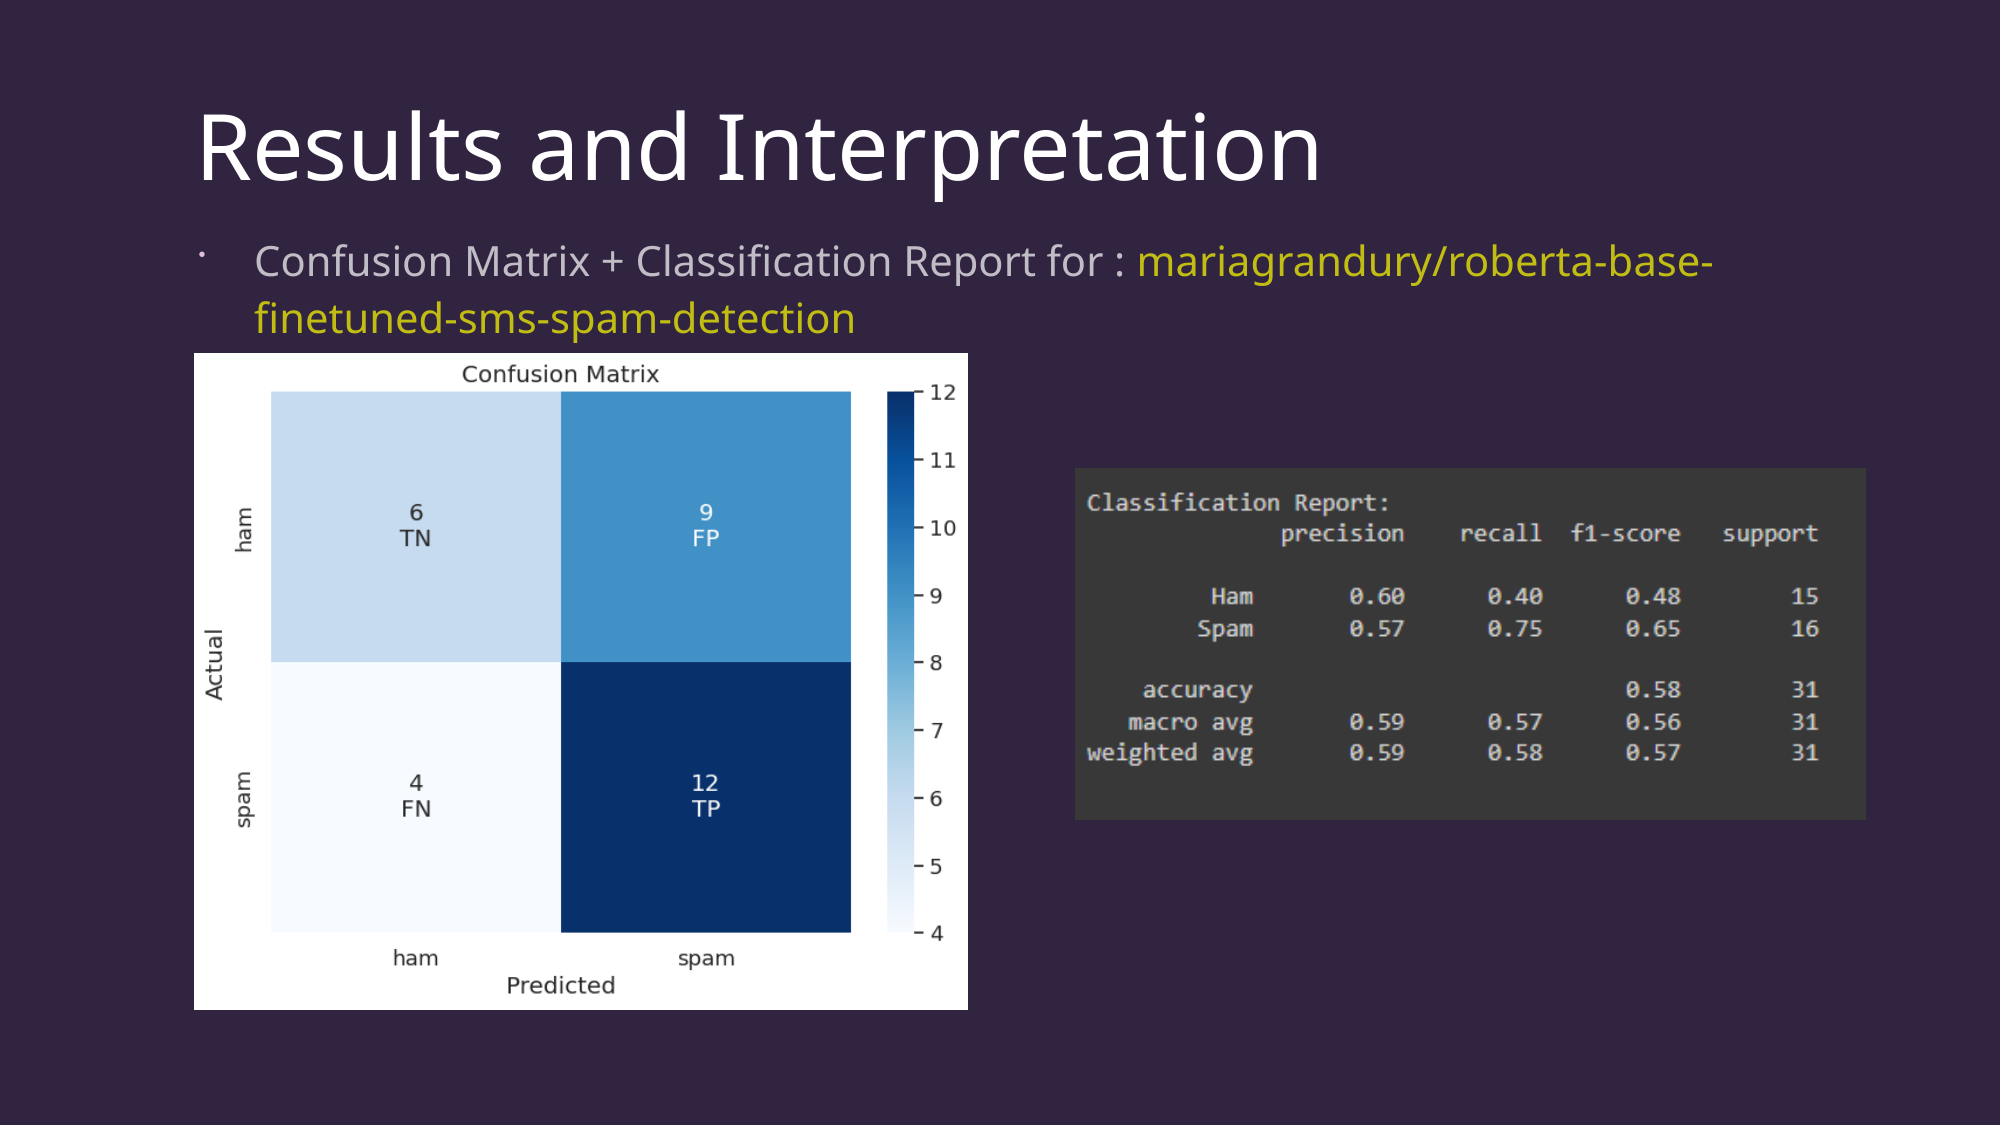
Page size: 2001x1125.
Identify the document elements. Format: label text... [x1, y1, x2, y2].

list Confusion Matrix + Classification Report for : mariagrandury/roberta-base-finetuned-sms-spam-detection [177, 209, 1822, 863]
picture [1075, 468, 1866, 820]
title Results and Interpretation [177, 71, 1822, 179]
picture [194, 353, 968, 1010]
